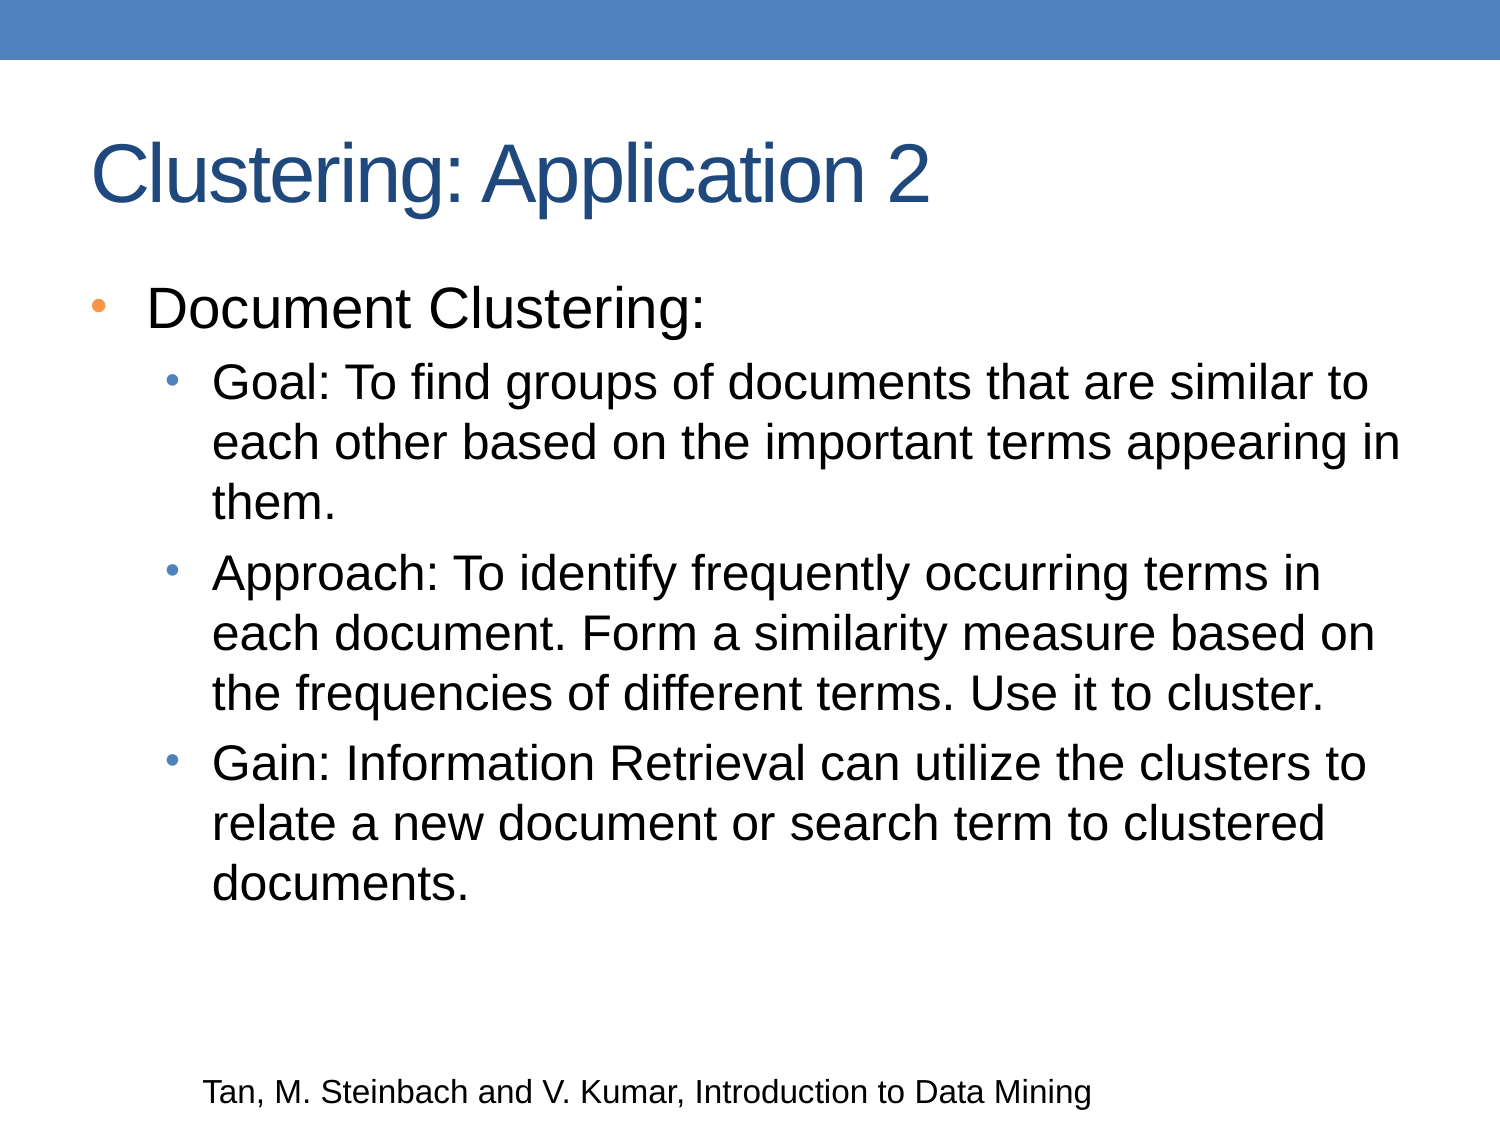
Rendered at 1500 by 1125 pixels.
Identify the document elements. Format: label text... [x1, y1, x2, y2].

title Clustering: Application 2 [75, 87, 1425, 250]
list Document Clustering: Goal: To find groups of documents that are similar to each other based on the important terms appearing in them. Approach: To identify frequently occurring terms in each document. Form a similarity measure based on the frequencies of different terms. Use it to cluster. Gain: Information Retrieval can utilize the clusters to relate a new document or search term to clustered documents. [75, 262, 1425, 1063]
text_box Tan, M. Steinbach and V. Kumar, Introduction to Data Mining [112, 1062, 1325, 1118]
